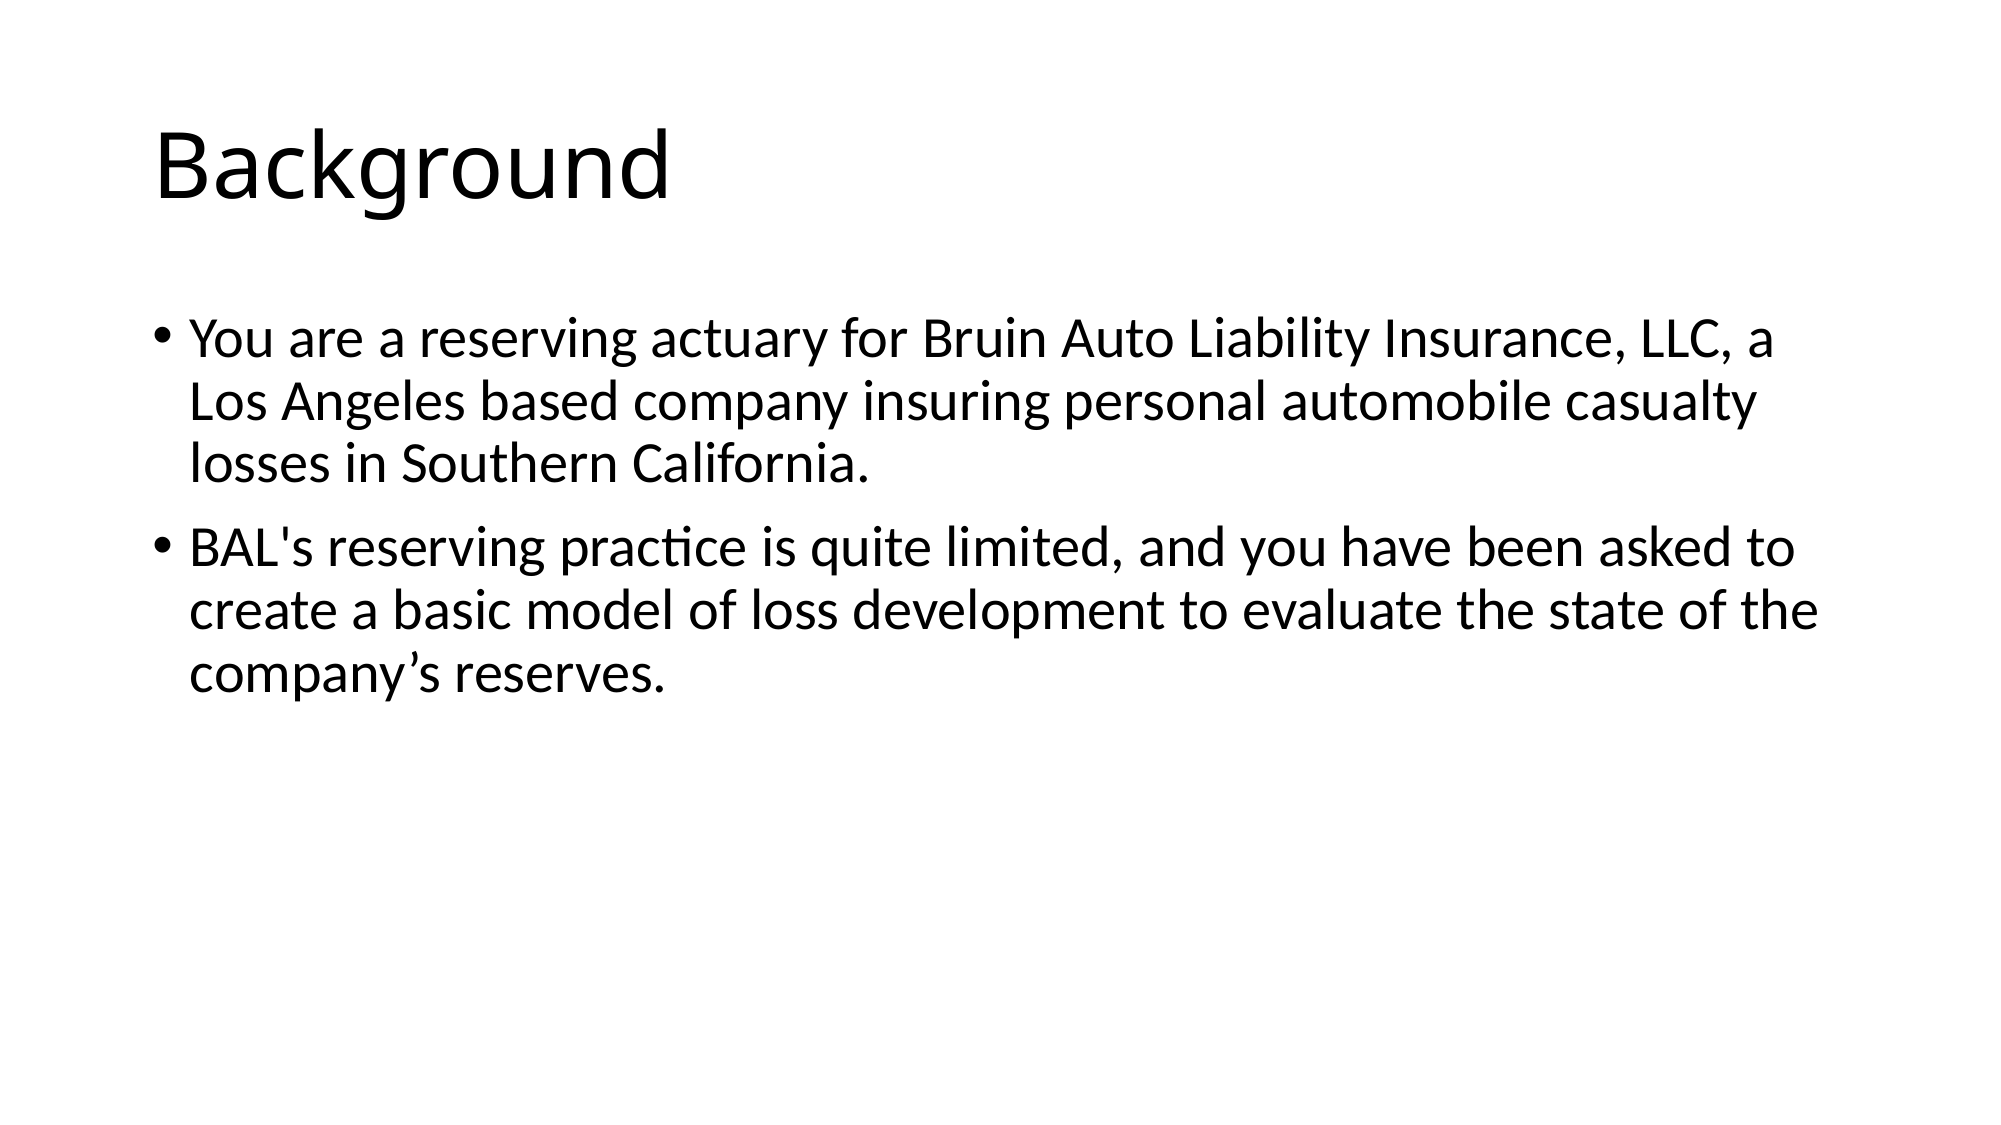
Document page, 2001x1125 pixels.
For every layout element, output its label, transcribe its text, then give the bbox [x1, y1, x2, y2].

title Background [137, 59, 1863, 278]
list You are a reserving actuary for Bruin Auto Liability Insurance, LLC, a Los Angeles based company insuring personal automobile casualty losses in Southern California. BAL's reserving practice is quite limited, and you have been asked to create a basic model of loss development to evaluate the state of the company’s reserves. [137, 299, 1863, 1014]
